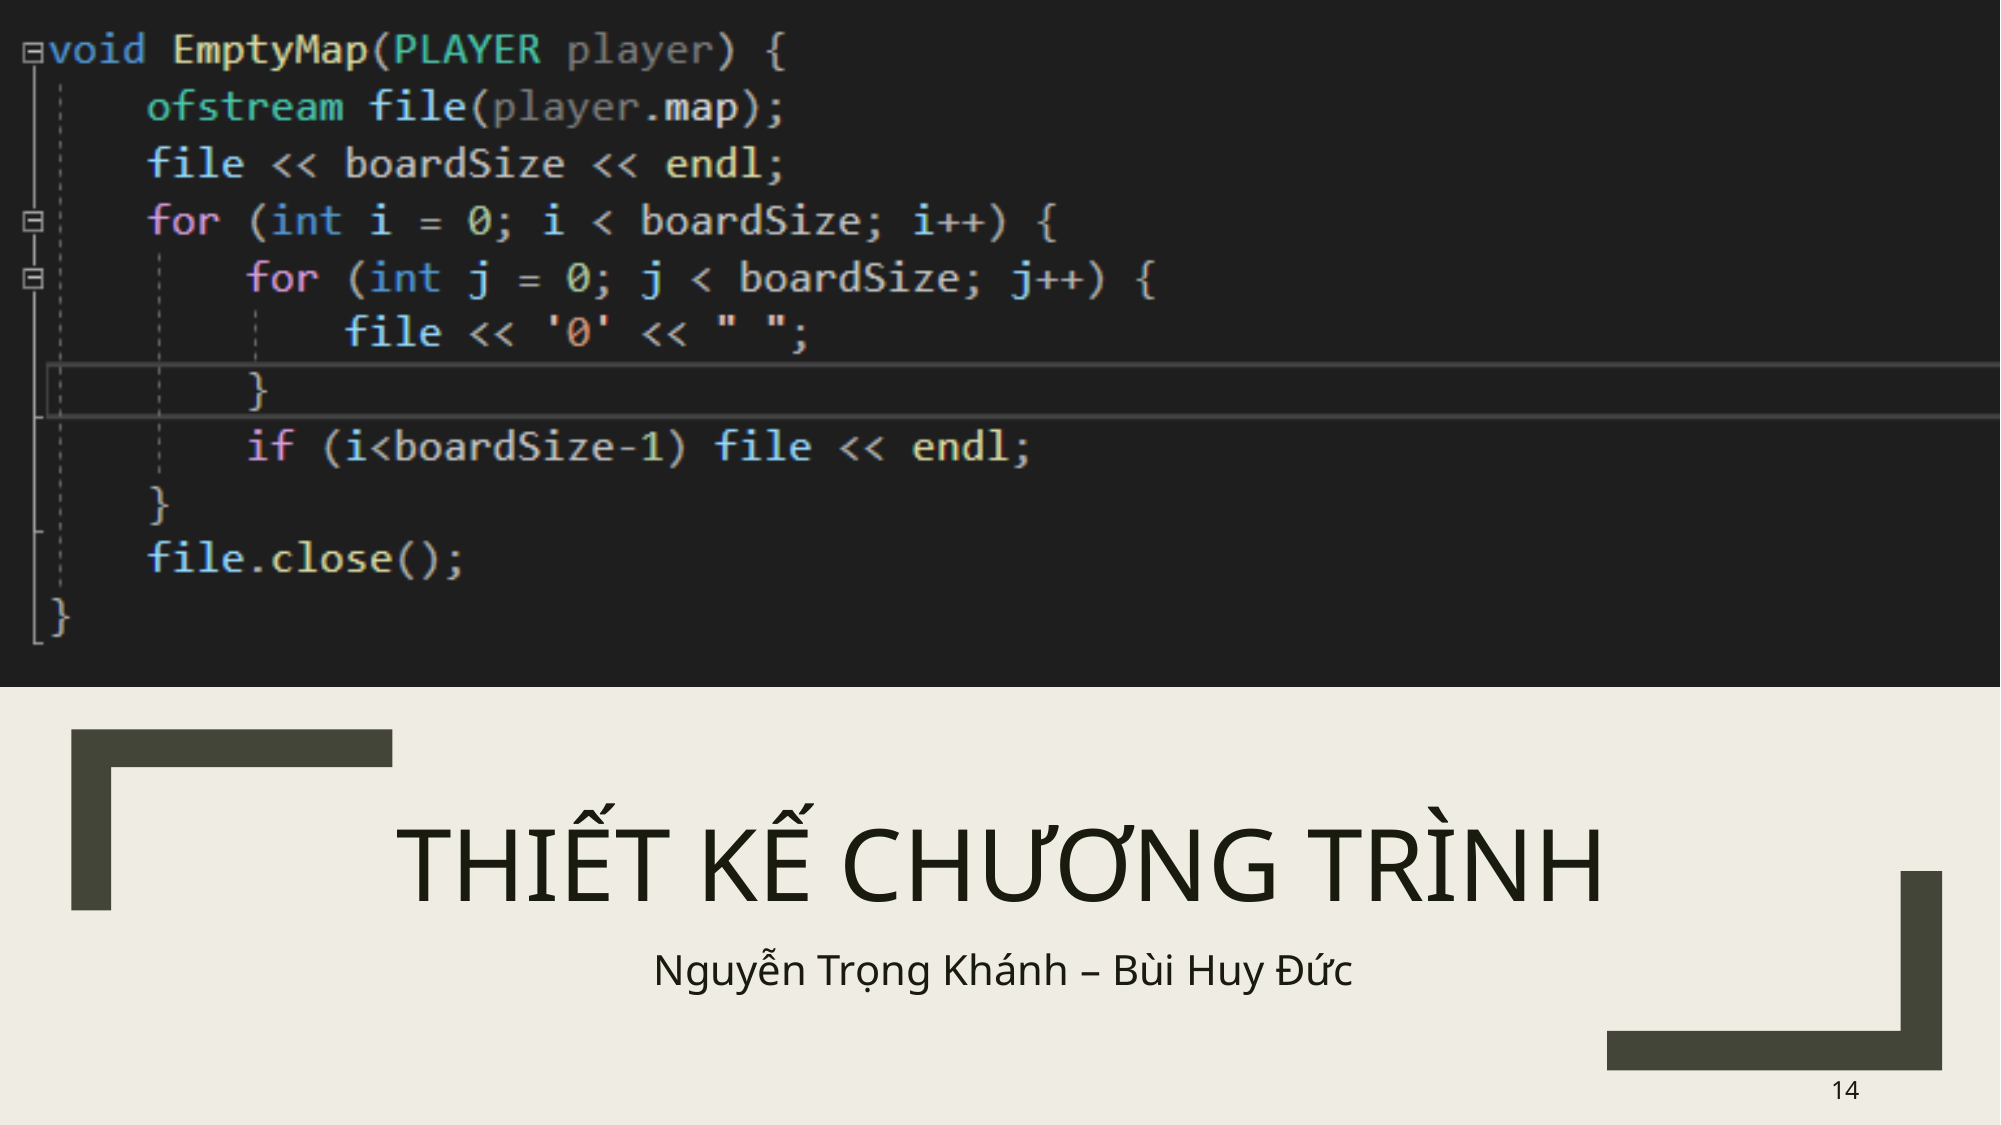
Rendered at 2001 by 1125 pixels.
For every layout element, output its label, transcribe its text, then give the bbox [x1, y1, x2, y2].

picture [0, 0, 2000, 687]
text_box [0, 687, 2000, 1125]
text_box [123, 687, 1875, 1000]
text_box [71, 729, 123, 911]
title THIẾT KẾ CHƯƠNG TRÌNH [1875, 777, 1883, 930]
list Nguyễn Trọng Khánh – Bùi Huy Đức [123, 930, 1884, 1015]
slide_number 14 [1612, 1058, 1875, 1125]
text_box [1607, 871, 1943, 1071]
